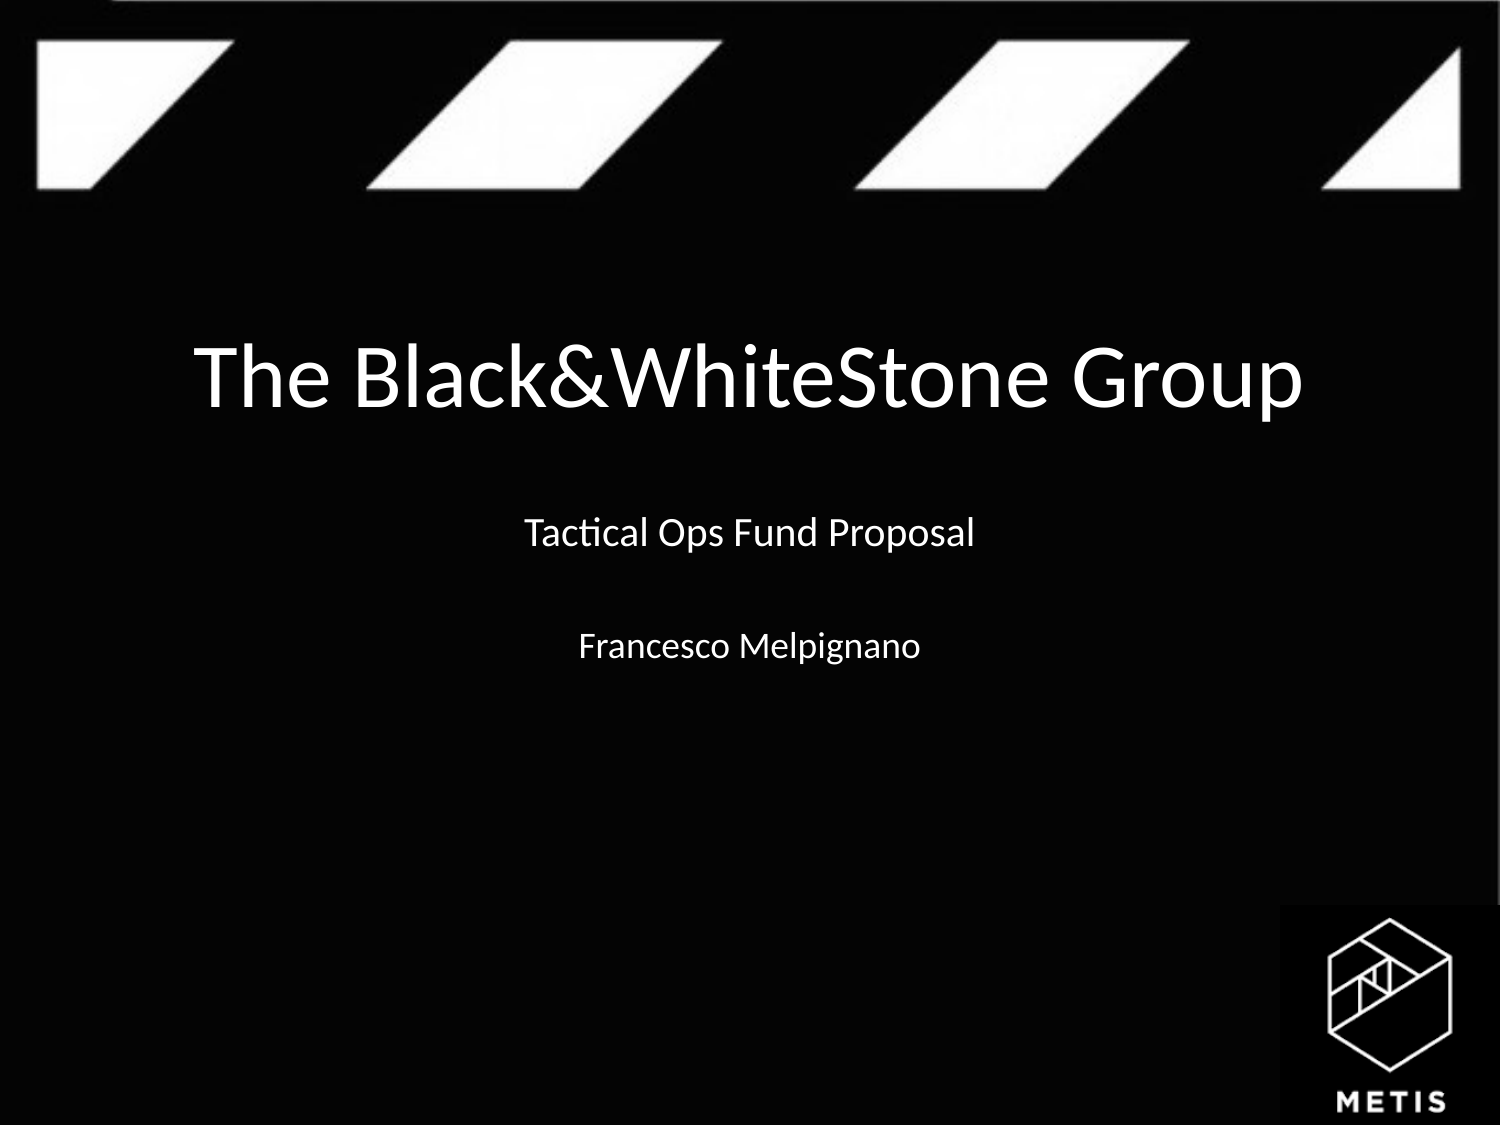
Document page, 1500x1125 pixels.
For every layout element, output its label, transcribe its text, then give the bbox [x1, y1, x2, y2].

list Tactical Ops Fund Proposal Francesco Melpignano [75, 497, 1425, 1125]
picture [0, 0, 1500, 1125]
title The Black&WhiteStone Group [75, 276, 1425, 465]
